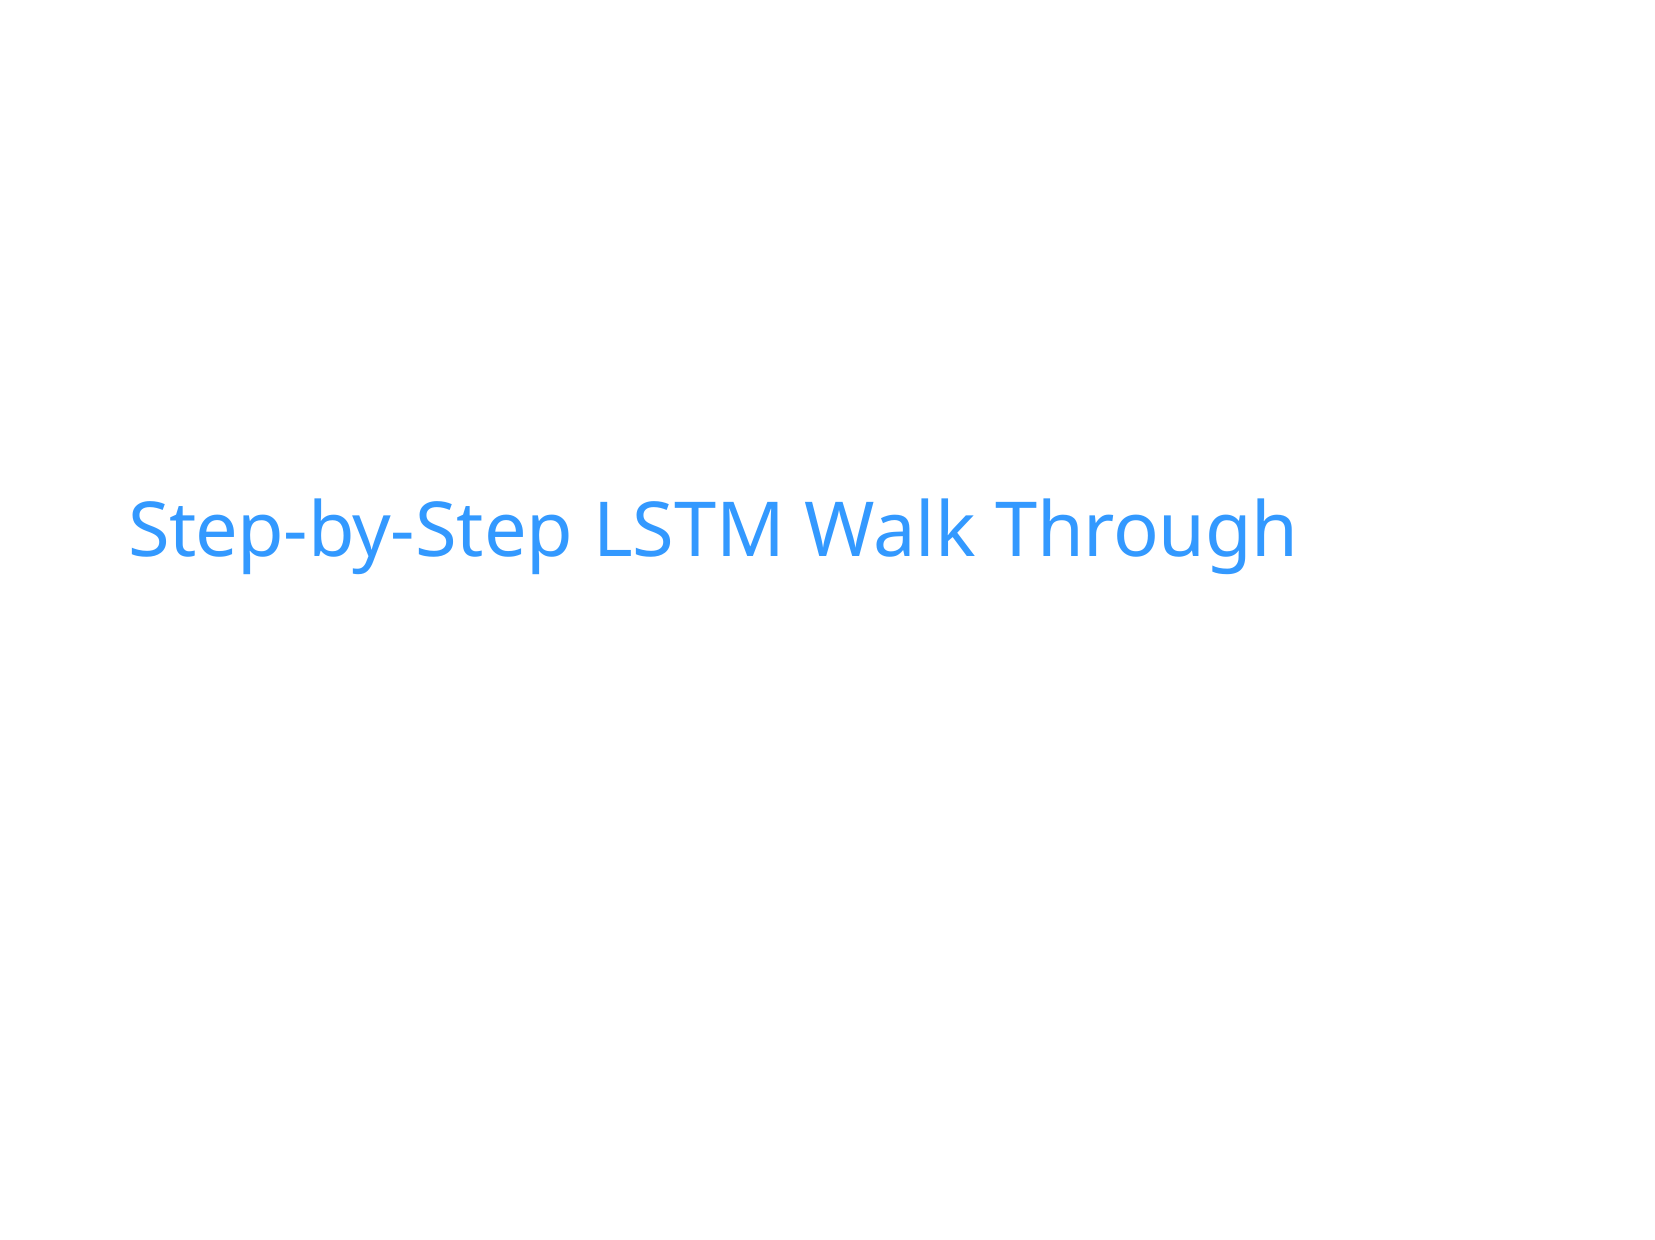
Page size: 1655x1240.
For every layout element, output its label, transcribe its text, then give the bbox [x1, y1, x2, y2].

title Step-by-Step LSTM Walk Through [126, 420, 1526, 630]
